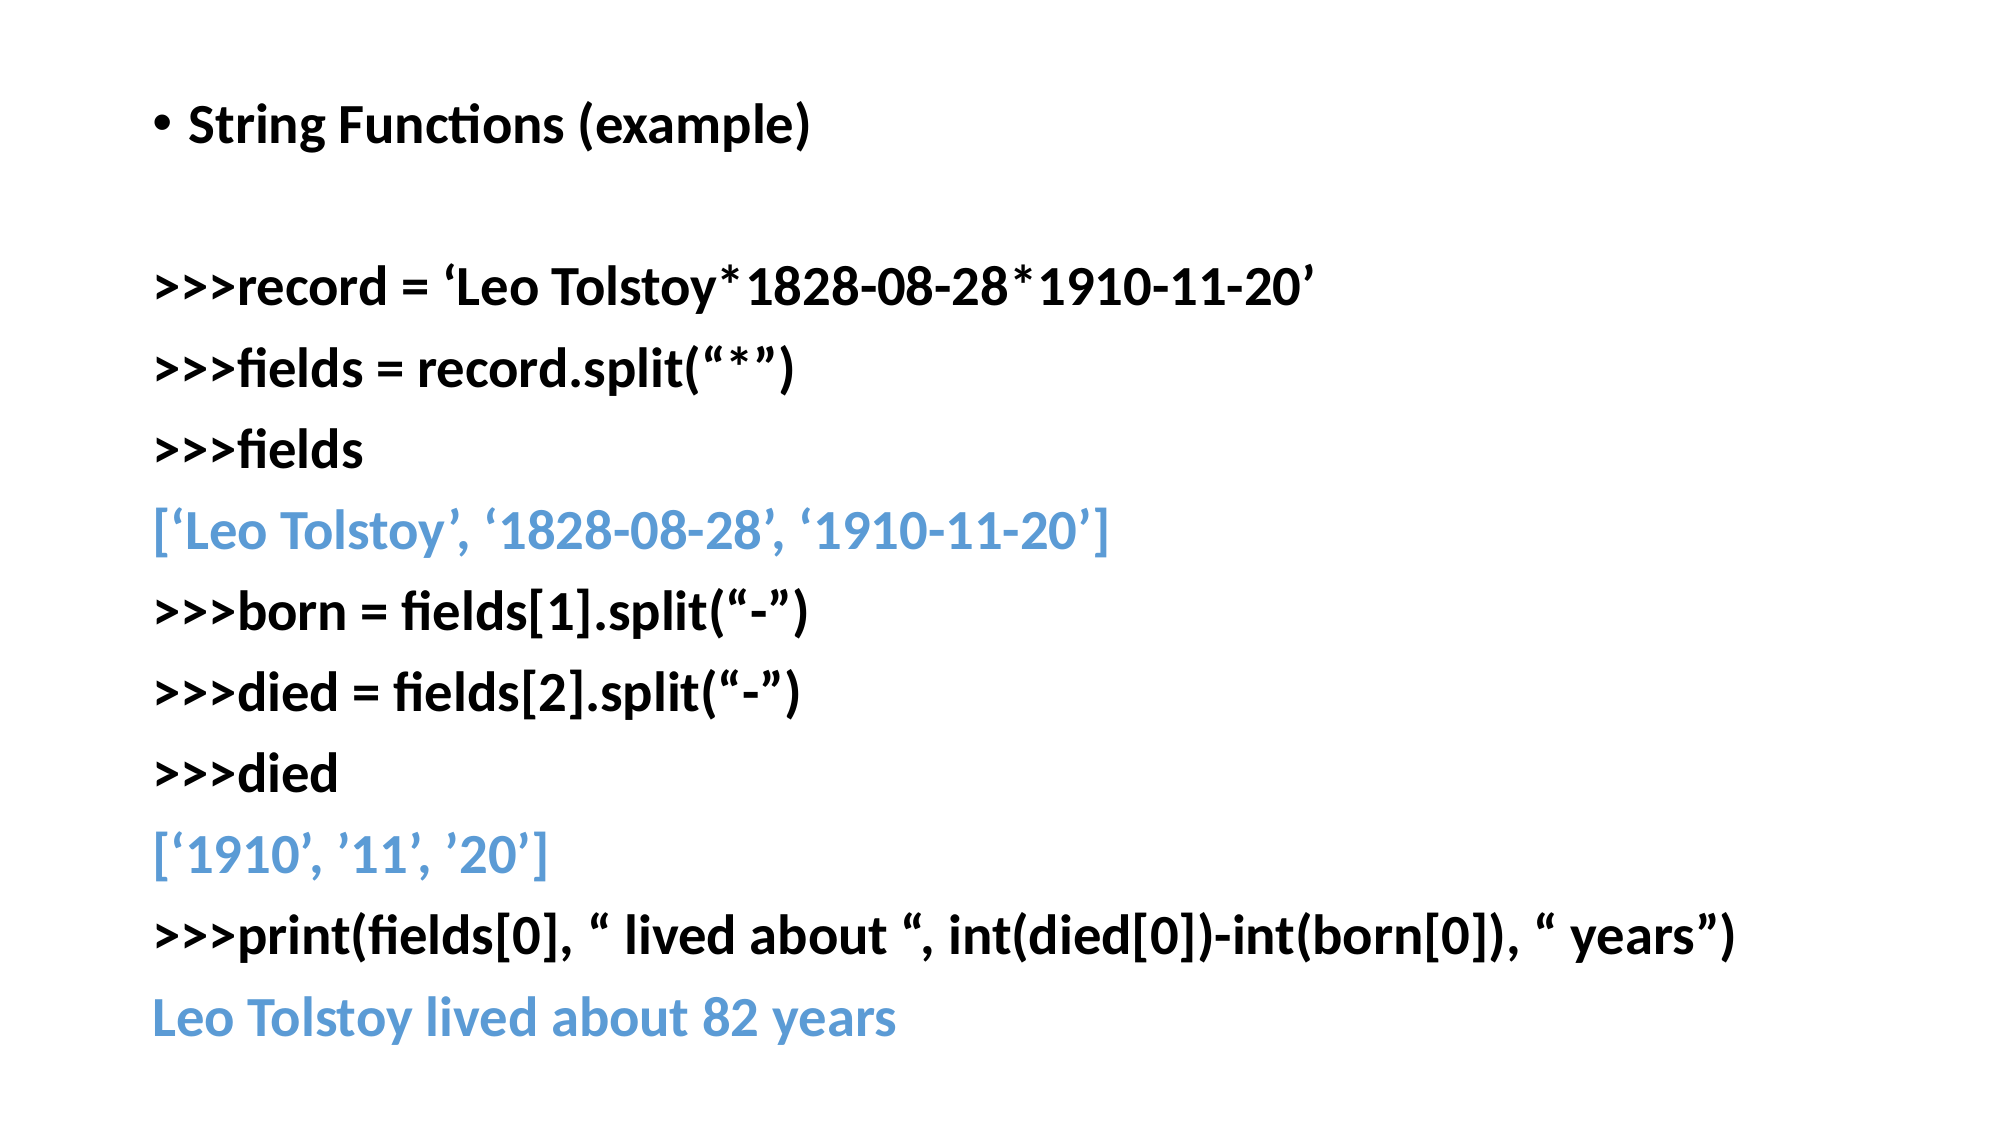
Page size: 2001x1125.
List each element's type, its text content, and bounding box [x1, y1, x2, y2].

list String Functions (example) >>>record = ‘Leo Tolstoy*1828-08-28*1910-11-20’ >>>fields = record.split(“*”) >>>fields [‘Leo Tolstoy’, ‘1828-08-28’, ‘1910-11-20’] >>>born = fields[1].split(“-”) >>>died = fields[2].split(“-”) >>>died [‘1910’, ’11’, ’20’] >>>print(fields[0], “ lived about “, int(died[0])-int(born[0]), “ years”) Leo Tolstoy lived about 82 years [137, 87, 1863, 1057]
